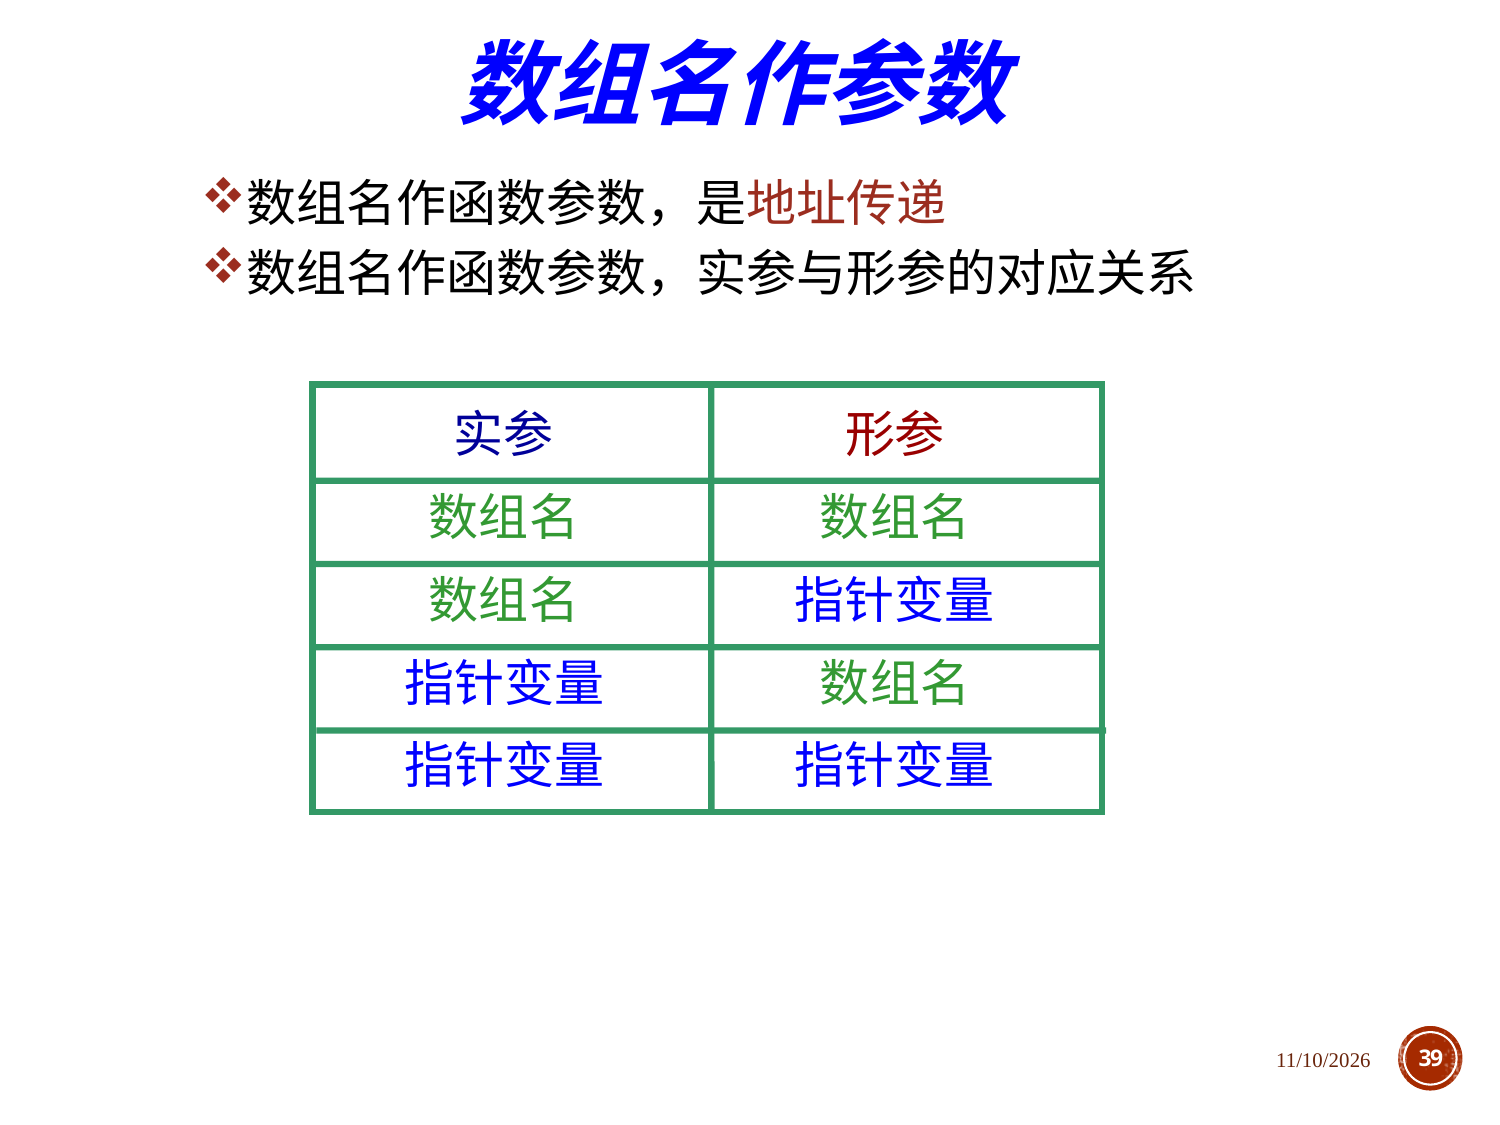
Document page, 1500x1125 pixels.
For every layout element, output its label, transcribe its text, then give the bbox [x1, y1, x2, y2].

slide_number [982, 1028, 1386, 1089]
slide_number 39 [1391, 1028, 1471, 1089]
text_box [315, 386, 1107, 811]
text_box 数组名作参数 [93, 35, 1373, 173]
text_box 数组名作函数参数，是地址传递 数组名作函数参数，实参与形参的对应关系 [36, 163, 1451, 589]
